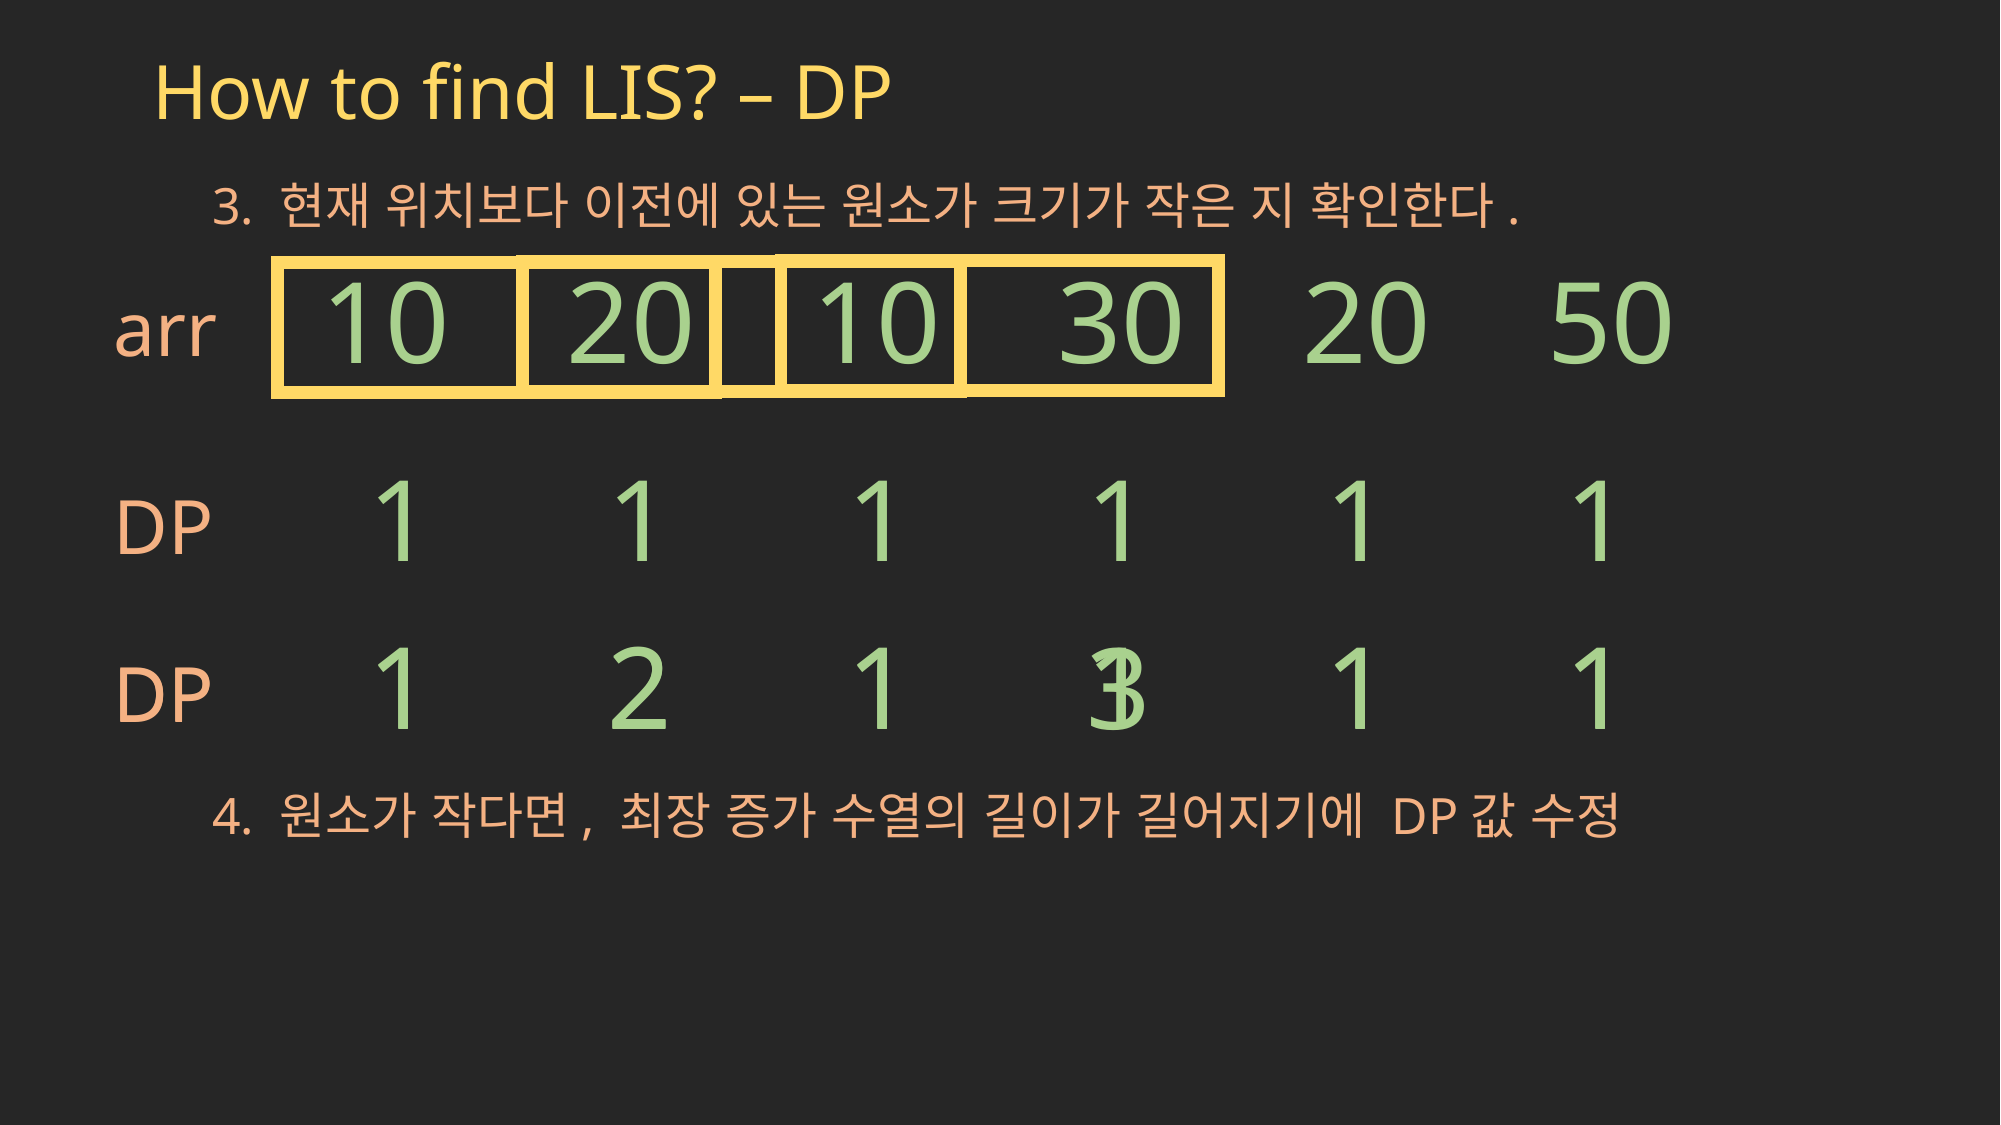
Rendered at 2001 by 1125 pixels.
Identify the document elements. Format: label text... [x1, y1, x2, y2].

title How to find LIS? – DP [137, 38, 1863, 152]
text_box 3. 현재 위치보다 이전에 있는 원소가 크기가 작은 지 확인한다. [197, 167, 1803, 243]
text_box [98, 441, 1750, 608]
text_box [98, 609, 1750, 778]
text_box 4. 원소가 작다면, 최장 증가 수열의 길이가 길어지기에 DP값 수정 [197, 777, 1803, 853]
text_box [98, 243, 1750, 411]
